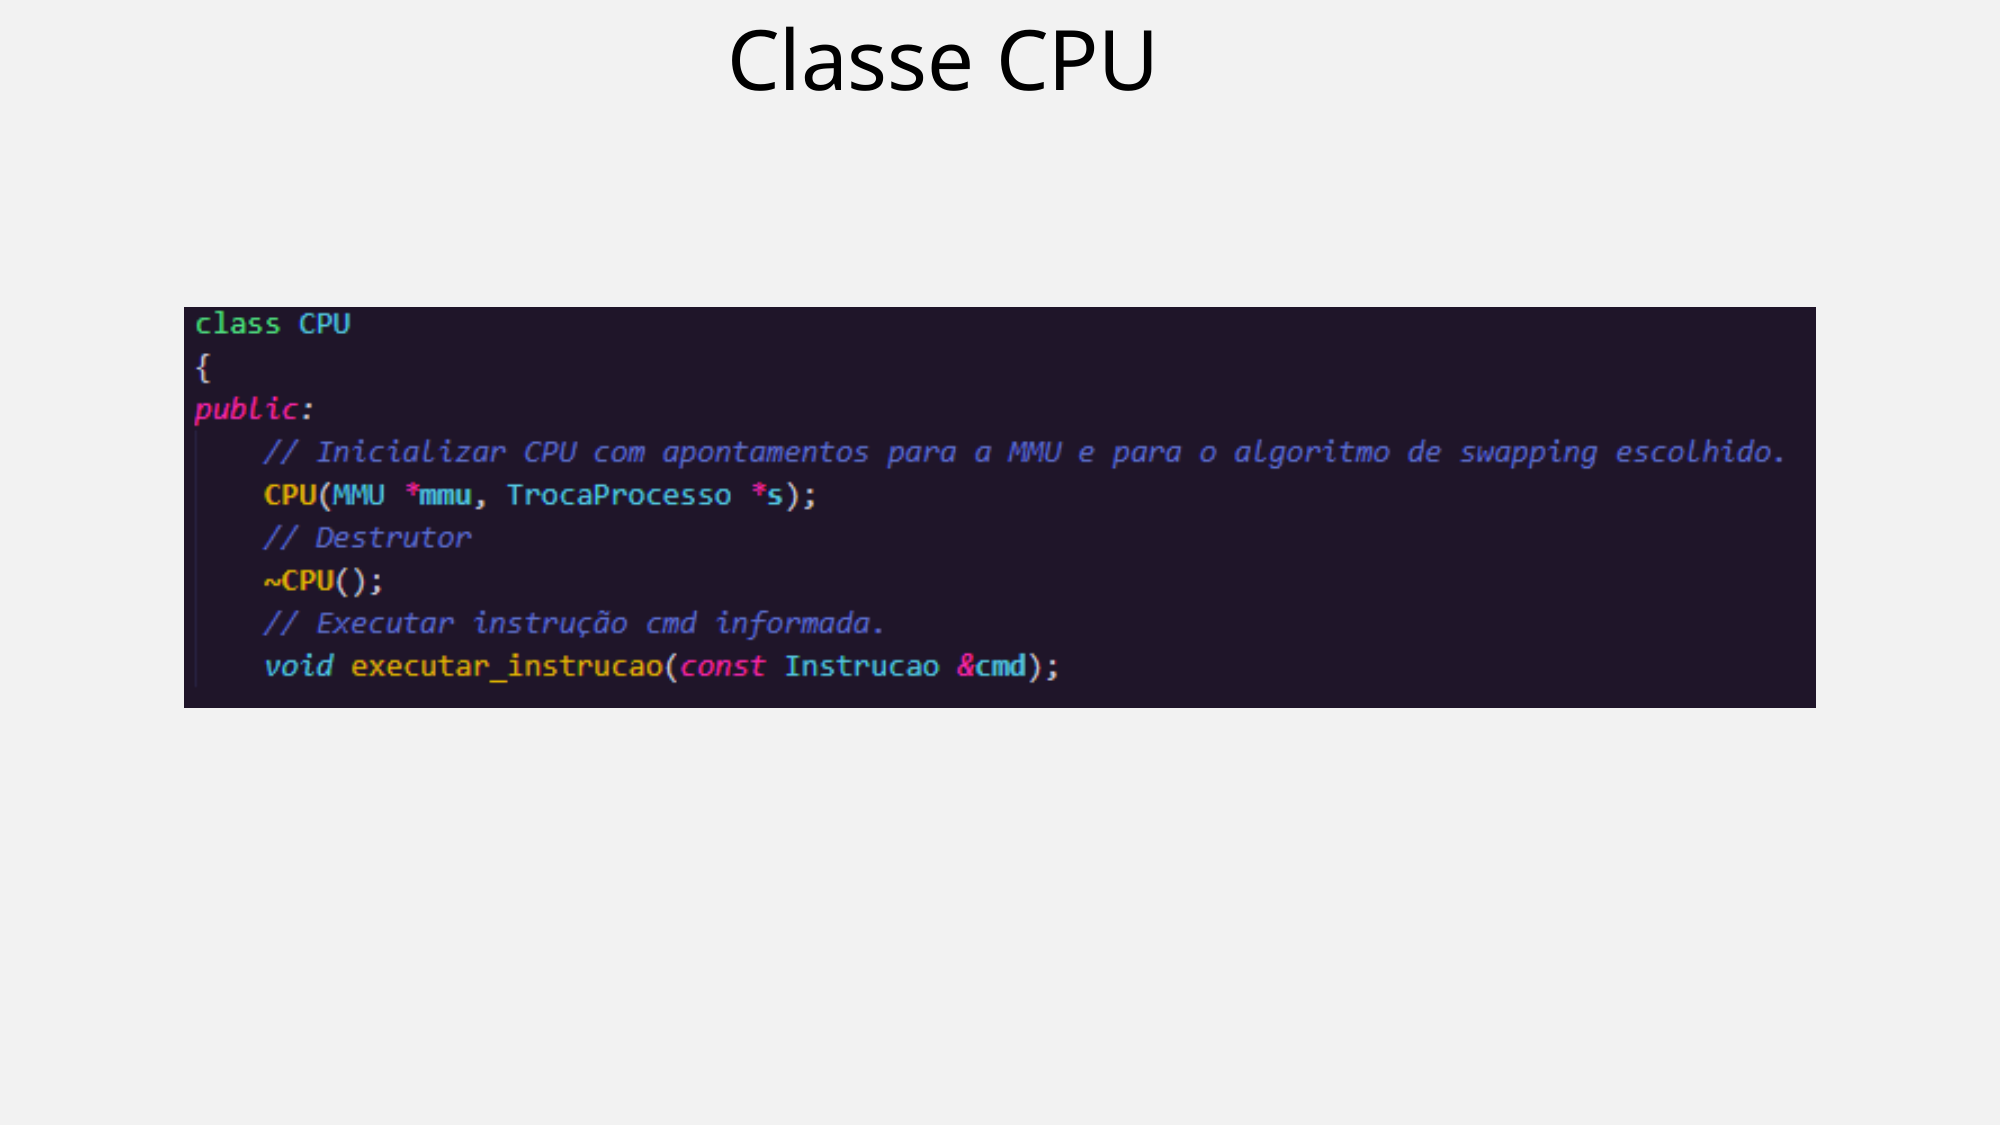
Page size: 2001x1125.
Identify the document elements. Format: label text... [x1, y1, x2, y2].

text_box Classe CPU [712, 0, 1176, 115]
picture [184, 307, 1816, 708]
